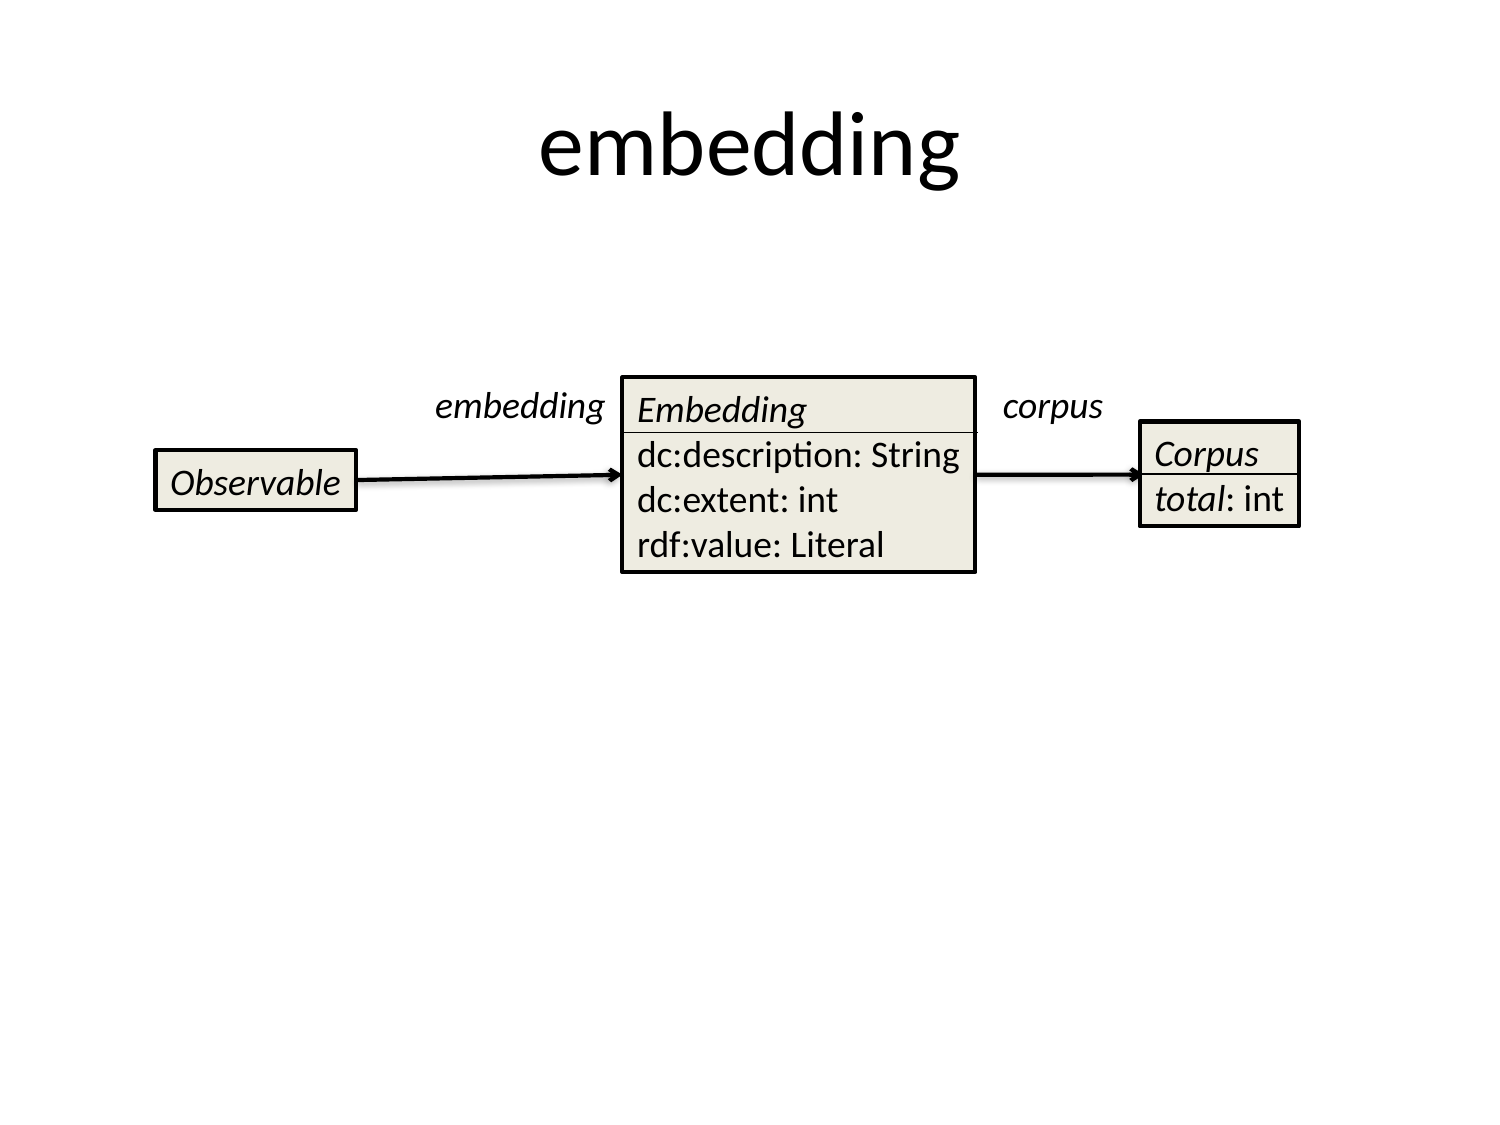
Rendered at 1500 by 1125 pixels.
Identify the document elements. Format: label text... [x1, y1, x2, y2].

text_box Embedding dc:description: String dc:extent: int rdf:value: Literal [621, 375, 977, 432]
text_box Embedding dc:description: String dc:extent: int rdf:value: Literal [620, 440, 977, 574]
text_box Corpus total: int [1138, 480, 1301, 528]
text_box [357, 475, 621, 481]
text_box embedding [420, 373, 621, 434]
text_box Corpus total: int [1138, 419, 1301, 474]
text_box Observable [153, 448, 358, 512]
text_box corpus [988, 373, 1119, 434]
title embedding [75, 45, 1425, 233]
